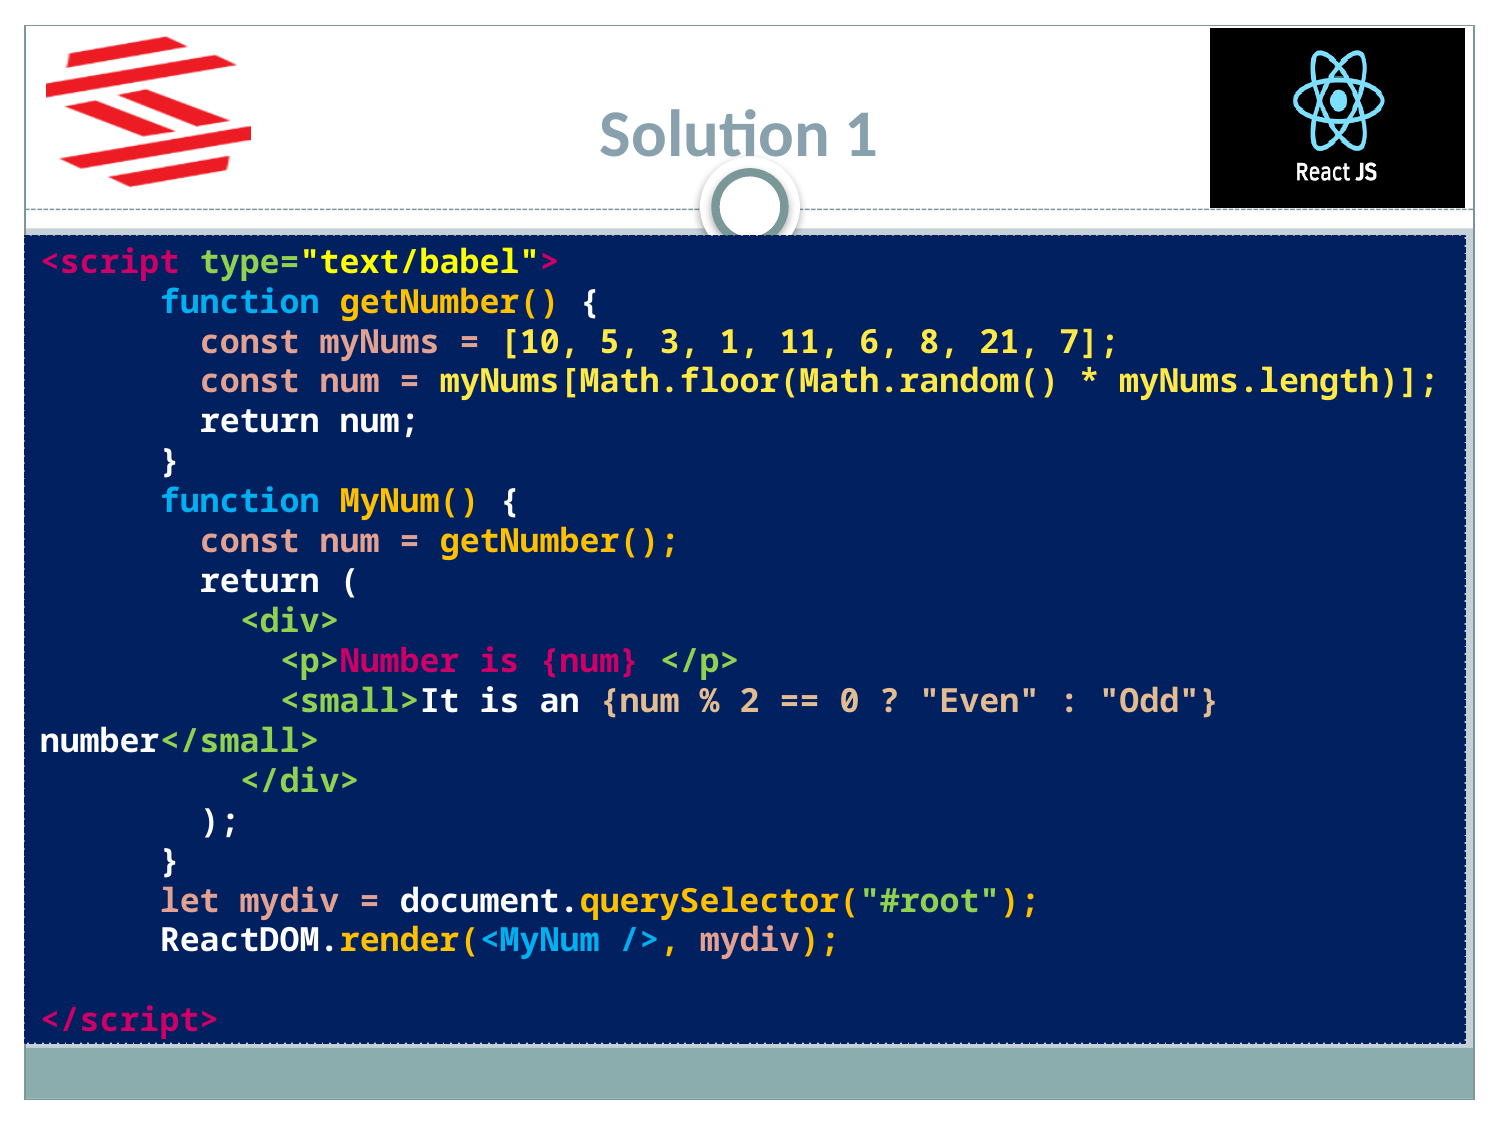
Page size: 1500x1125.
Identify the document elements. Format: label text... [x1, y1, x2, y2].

picture [1210, 28, 1466, 209]
picture [46, 34, 252, 195]
title [46, 23, 1203, 186]
text_box Solution 1 [428, 4, 1426, 179]
text_box <script type="text/babel"> function getNumber() { const myNums = [10, 5, 3, 1, 11, 6, 8, 21, 7]; const num = myNums[Math.floor(Math.random() * myNums.length)]; return num; } function MyNum() { const num = getNumber(); return ( <div> <p>Number is {num} </p> <small>It is an {num % 2 == 0 ? "Even" : "Odd"} number</small> </div> ); } let mydiv = document.querySelector("#root"); ReactDOM.render(<MyNum />, mydiv); </script> [24, 235, 1466, 1044]
